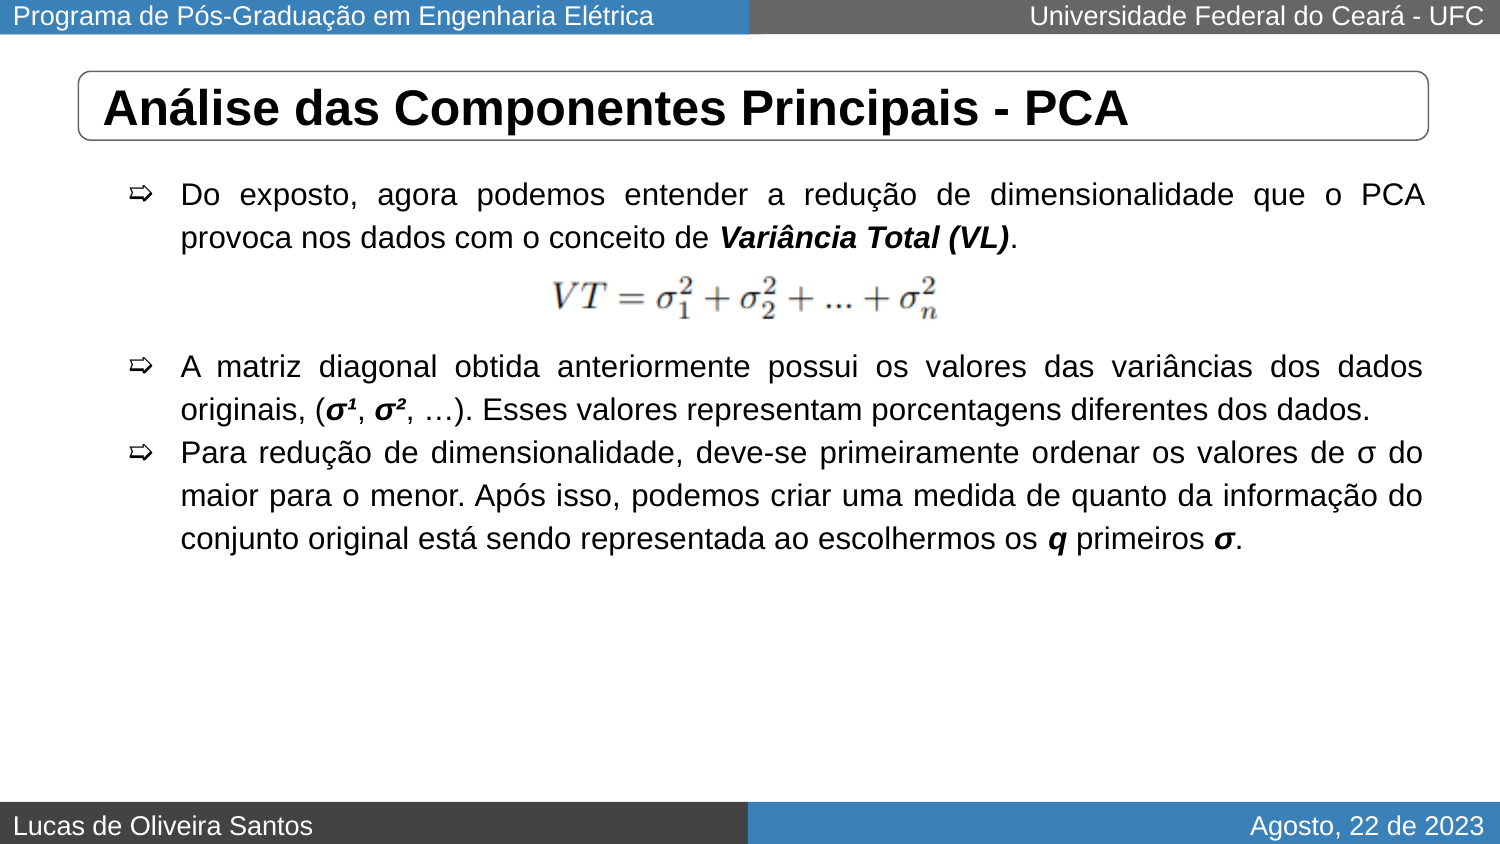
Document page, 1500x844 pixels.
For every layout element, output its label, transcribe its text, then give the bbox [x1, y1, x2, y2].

list Do exposto, agora podemos entender a redução de dimensionalidade que o PCA provoca nos dados com o conceito de Variância Total (VL). A matriz diagonal obtida anteriormente possui os valores das variâncias dos dados originais, (σ¹, σ², …). Esses valores representam porcentagens diferentes dos dados. Para redução de dimensionalidade, deve-se primeiramente ordenar os valores de σ do maior para o menor. Após isso, podemos criar uma medida de quanto da informação do conjunto original está sendo representada ao escolhermos os q primeiros σ. [90, 153, 1441, 796]
title Análise das Componentes Principais - PCA [87, 70, 1416, 140]
picture [547, 266, 953, 329]
